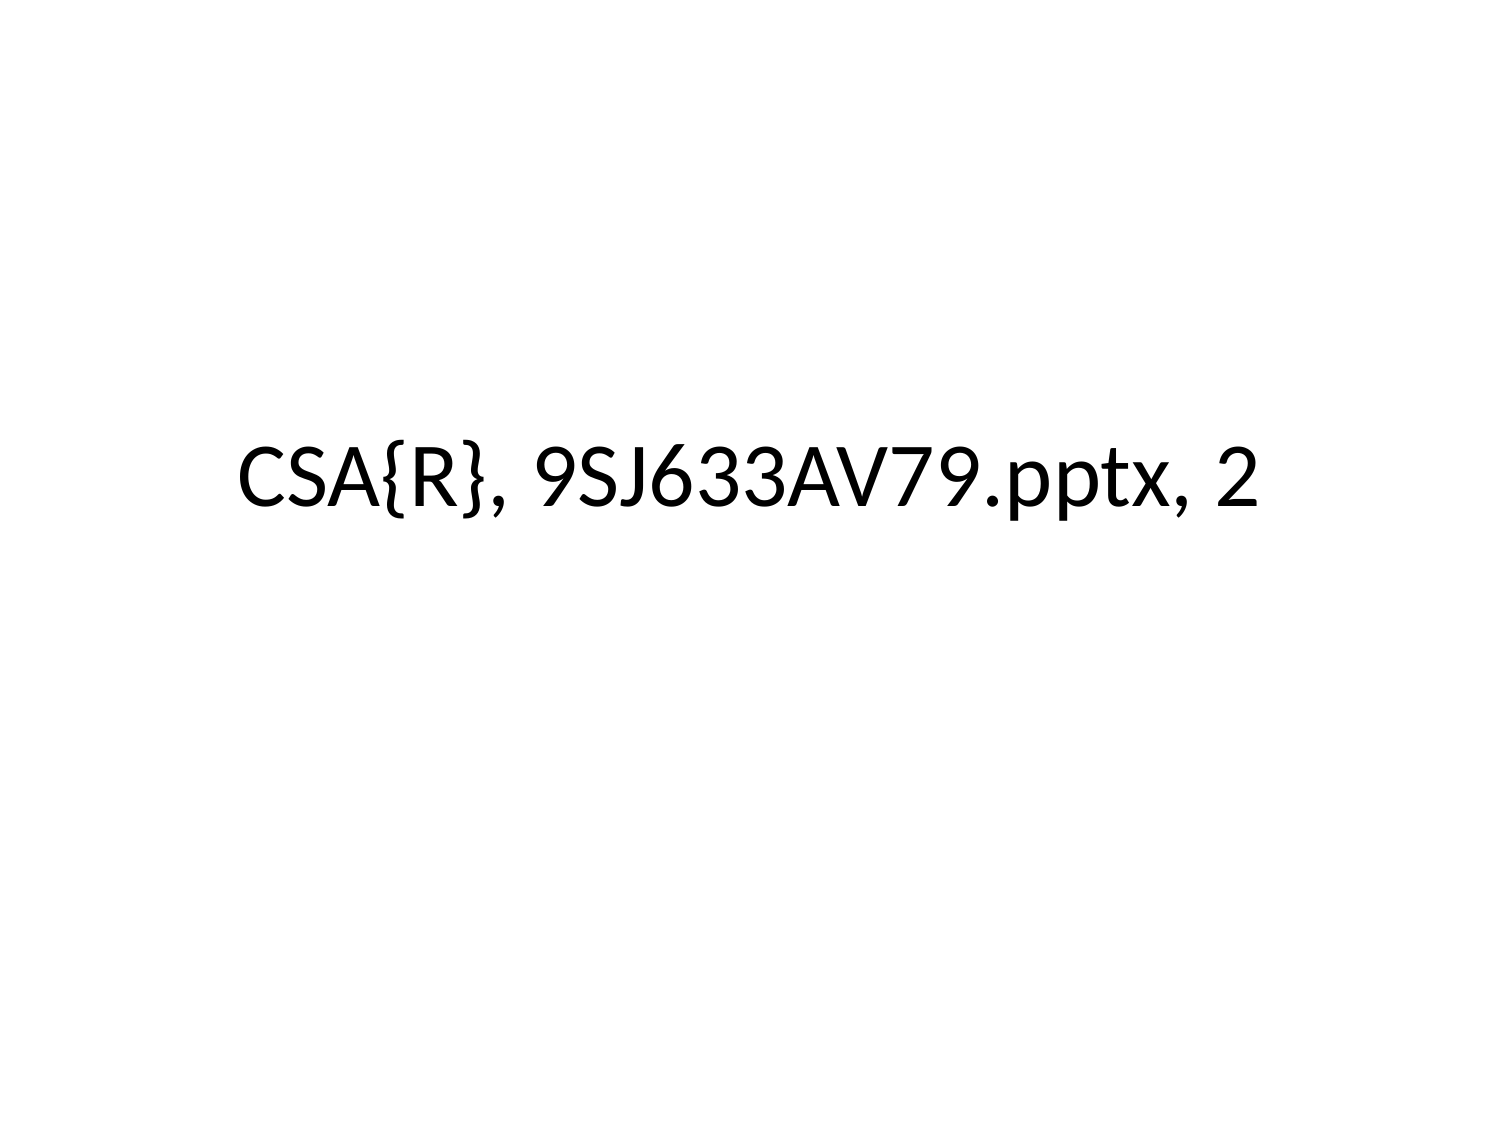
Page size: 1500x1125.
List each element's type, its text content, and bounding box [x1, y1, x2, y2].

title CSA{R}, 9SJ633AV79.pptx, 2 [112, 349, 1388, 591]
